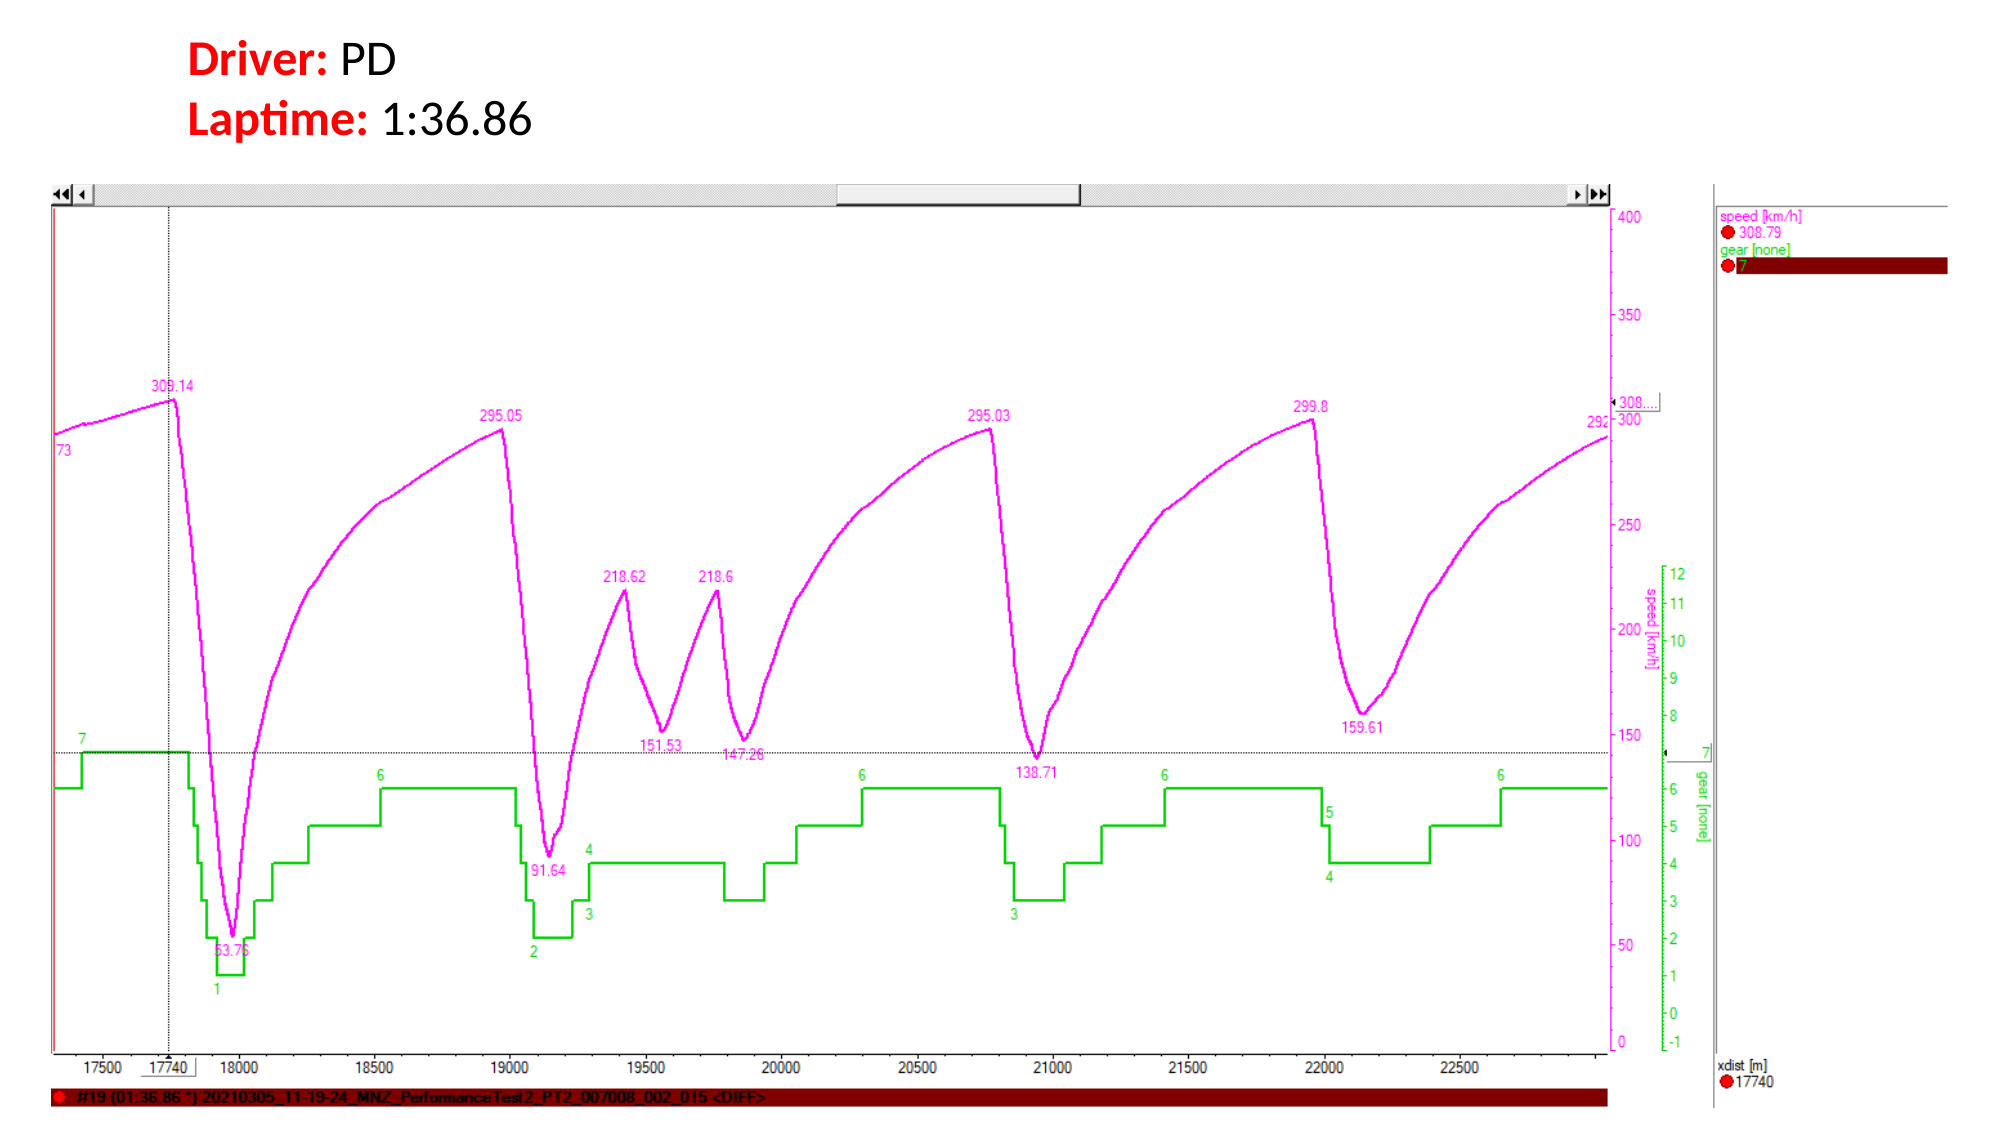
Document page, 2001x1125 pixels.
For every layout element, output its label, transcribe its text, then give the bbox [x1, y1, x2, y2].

picture [50, 184, 1949, 1108]
text_box Driver: PD Laptime: 1:36.86 [172, 17, 548, 153]
